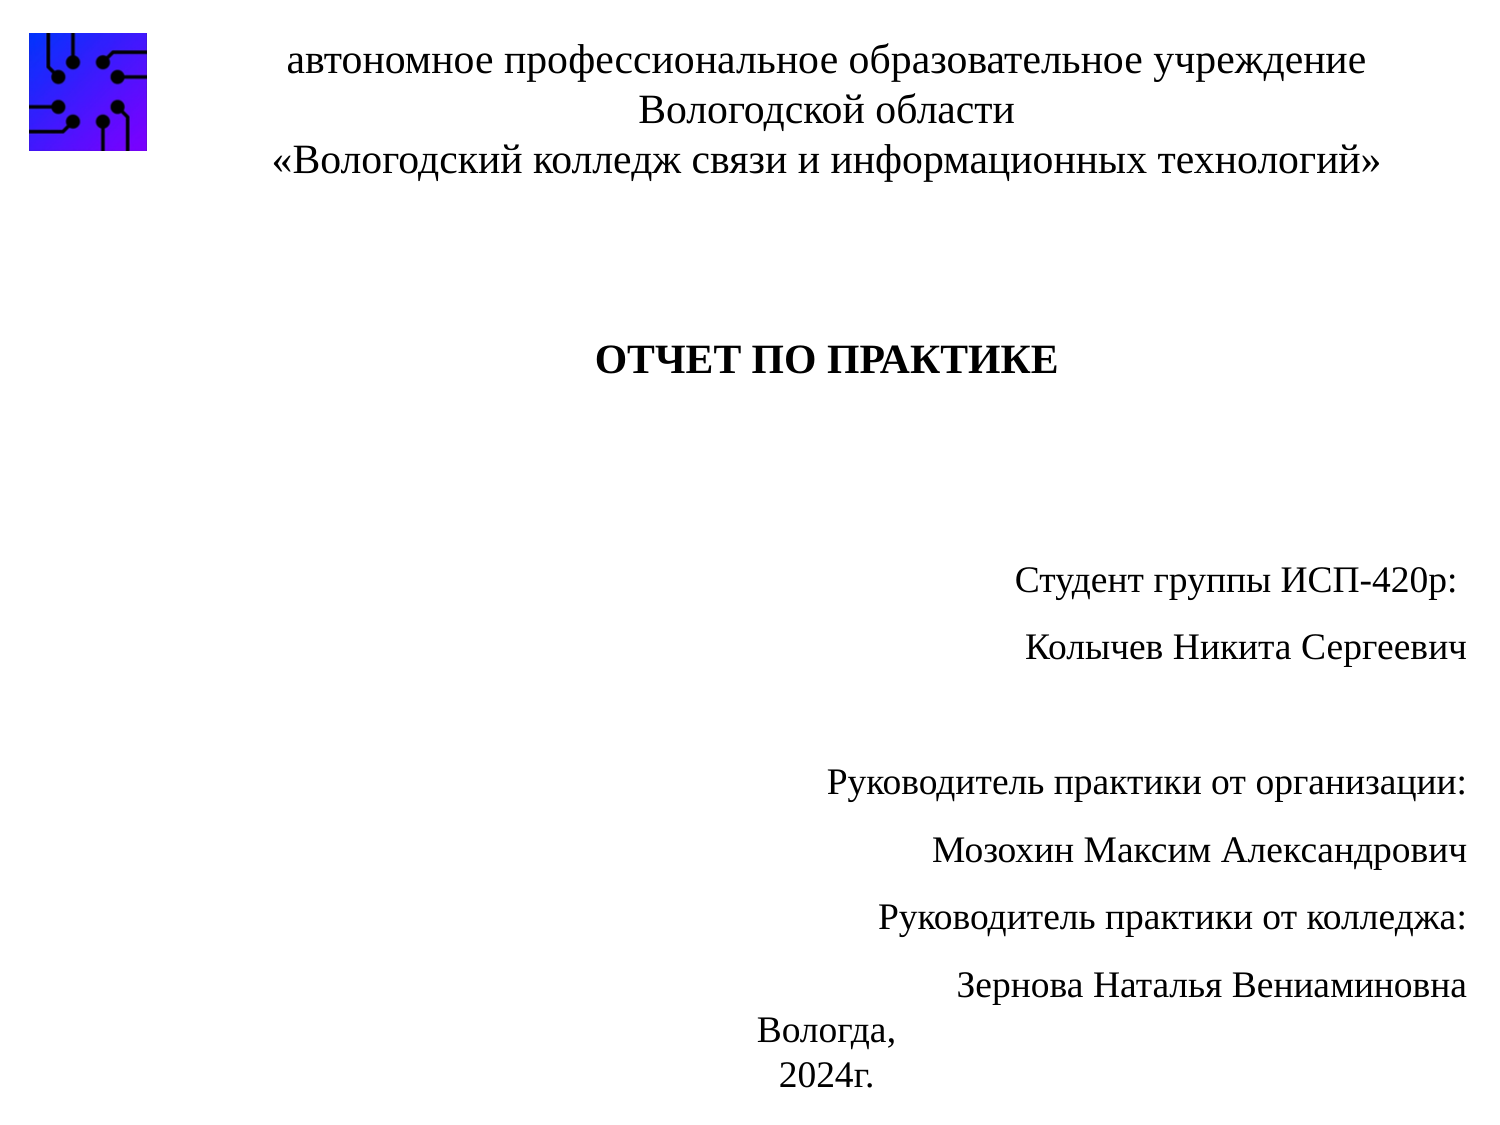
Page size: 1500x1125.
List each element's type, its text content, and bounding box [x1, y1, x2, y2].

picture [29, 33, 147, 152]
text_box автономное профессиональное образовательное учреждение Вологодской области «Вологодский колледж связи и информационных технологий» ОТЧЕТ ПО ПРАКТИКЕ Студент группы ИСП-420р: Колычев Никита Сергеевич Руководитель практики от организации: Мозохин Максим Александрович Руководитель практики от колледжа: Зернова Наталья Вениаминовна Вологда, 2024г. [171, 24, 1483, 1103]
